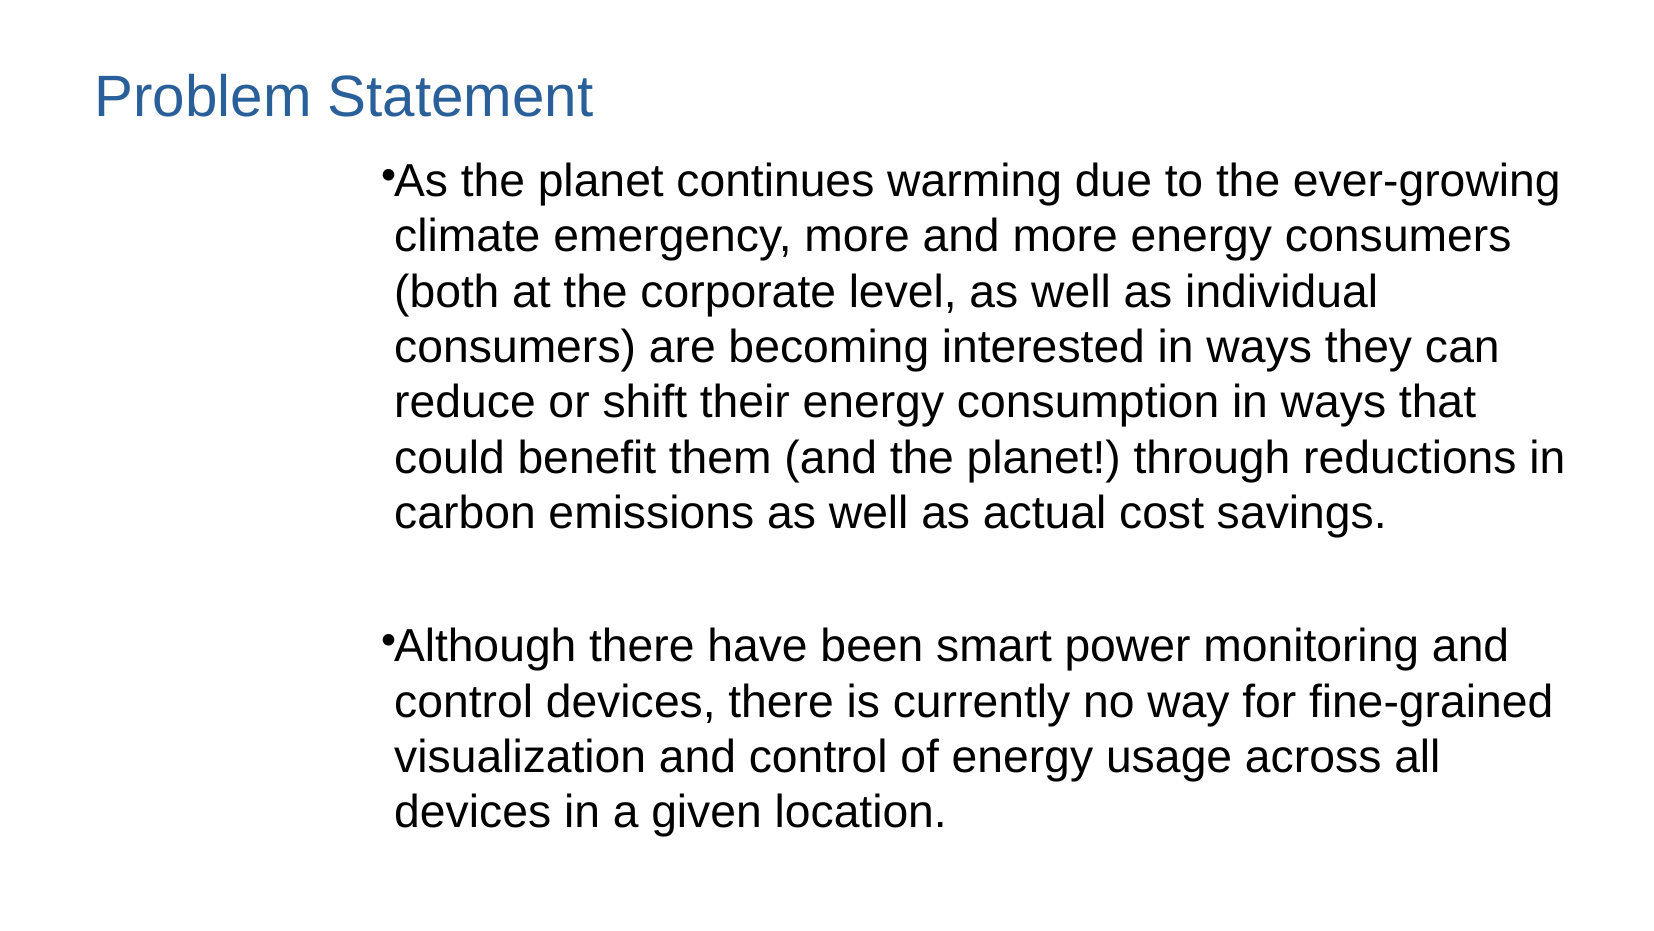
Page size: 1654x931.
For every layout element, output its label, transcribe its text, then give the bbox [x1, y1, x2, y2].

text_box Problem Statement [94, 37, 1583, 150]
text_box As the planet continues warming due to the ever-growing climate emergency, more and more energy consumers (both at the corporate level, as well as individual consumers) are becoming interested in ways they can reduce or shift their energy consumption in ways that could benefit them (and the planet!) through reductions in carbon emissions as well as actual cost savings. Although there have been smart power monitoring and control devices, there is currently no way for fine-grained visualization and control of energy usage across all devices in a given location. [47, 149, 1577, 900]
